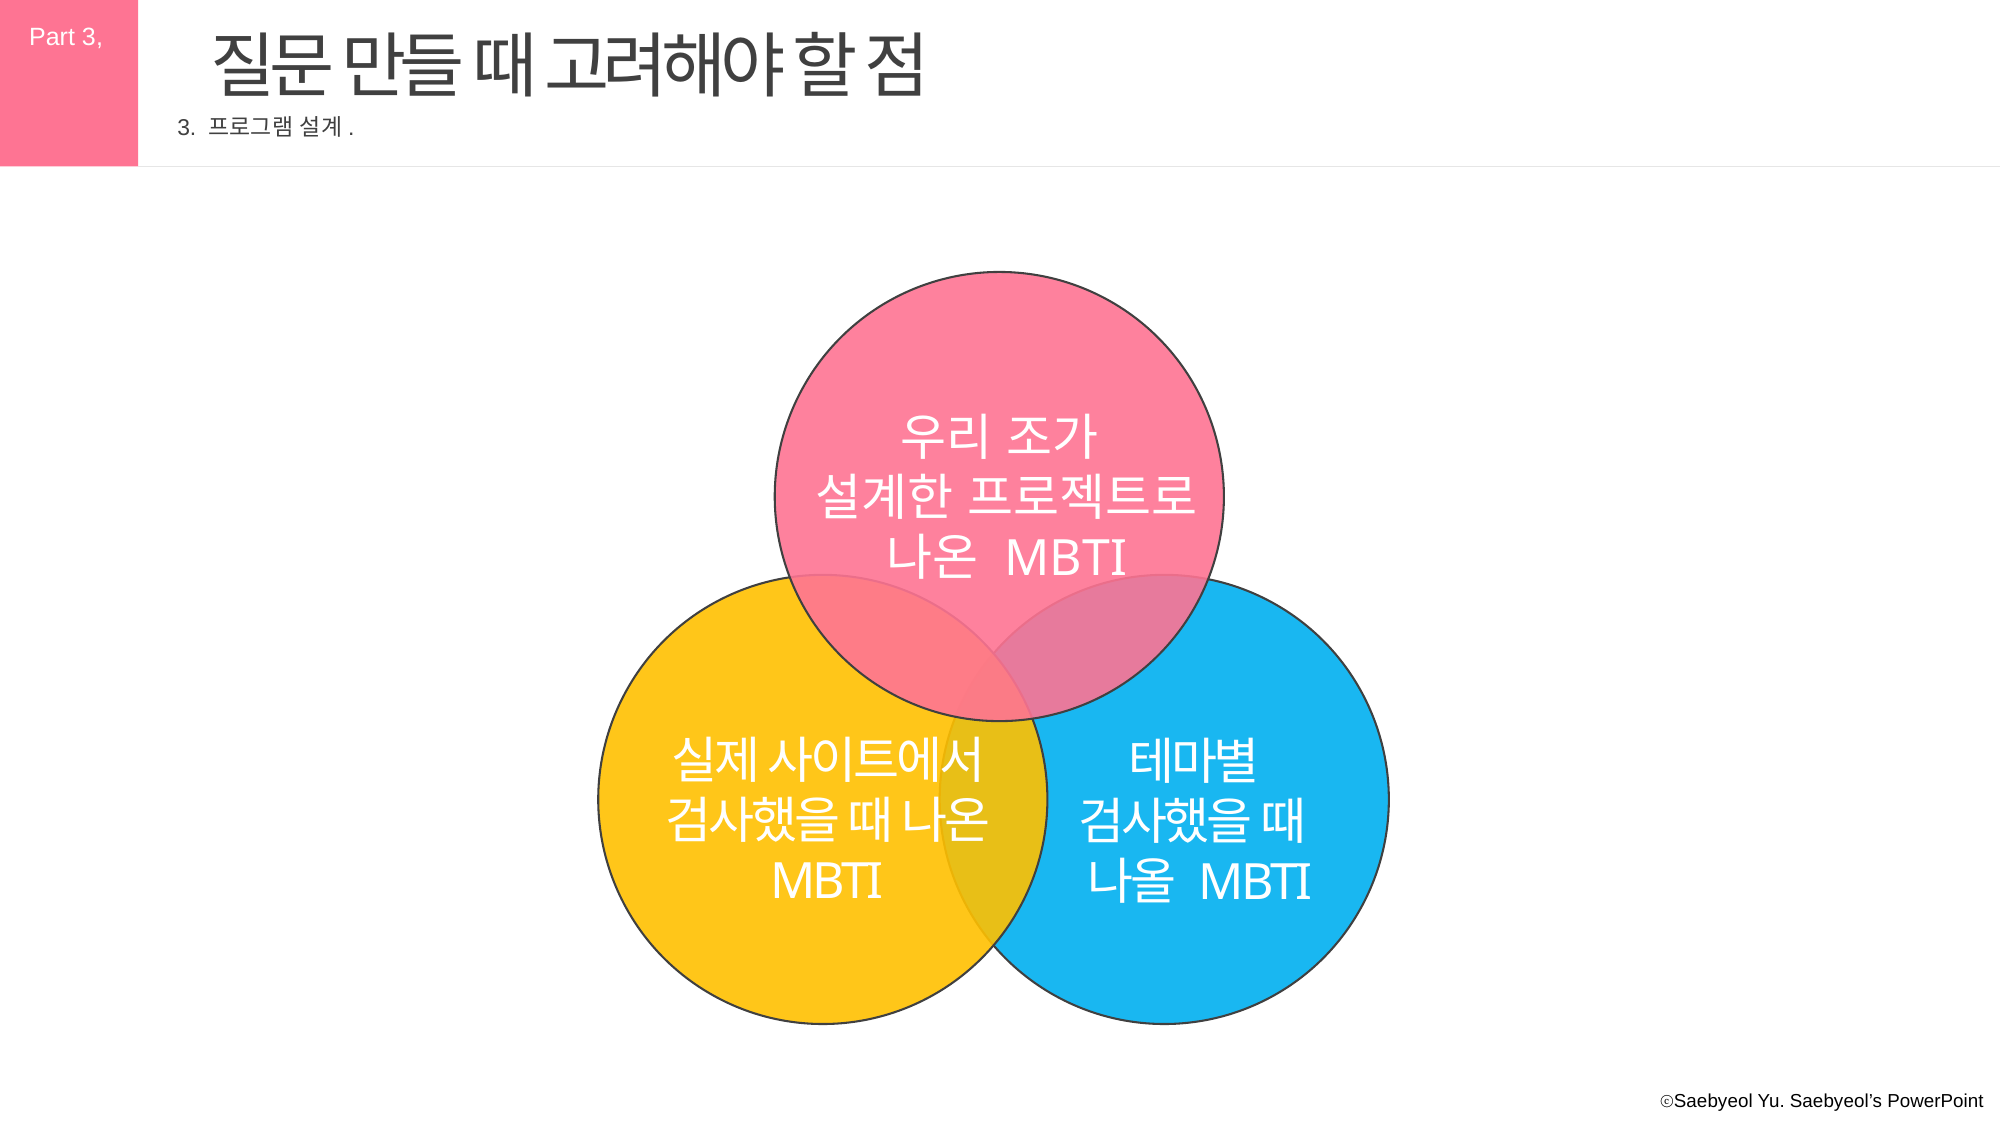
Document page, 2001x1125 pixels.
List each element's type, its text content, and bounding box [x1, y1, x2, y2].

text_box 테마별 검사했을 때 나올 MBTI [1029, 722, 1370, 917]
text_box [629, 916, 1016, 1026]
text_box 실제 사이트에서 검사했을 때 나온 MBTI [624, 721, 1029, 916]
text_box [796, 270, 1203, 398]
text_box [0, 0, 139, 167]
text_box [994, 916, 1357, 1026]
text_box [795, 593, 1204, 721]
text_box [1035, 586, 1390, 893]
text_box [597, 579, 968, 907]
text_box 우리 조가 설계한 프로젝트로 나온 MBTI [774, 398, 1239, 593]
text_box 질문 만들 때 고려해야 할 점 [195, 13, 959, 114]
text_box 3. 프로그램 설계. [162, 104, 377, 148]
text_box Part 3, [14, 13, 119, 59]
